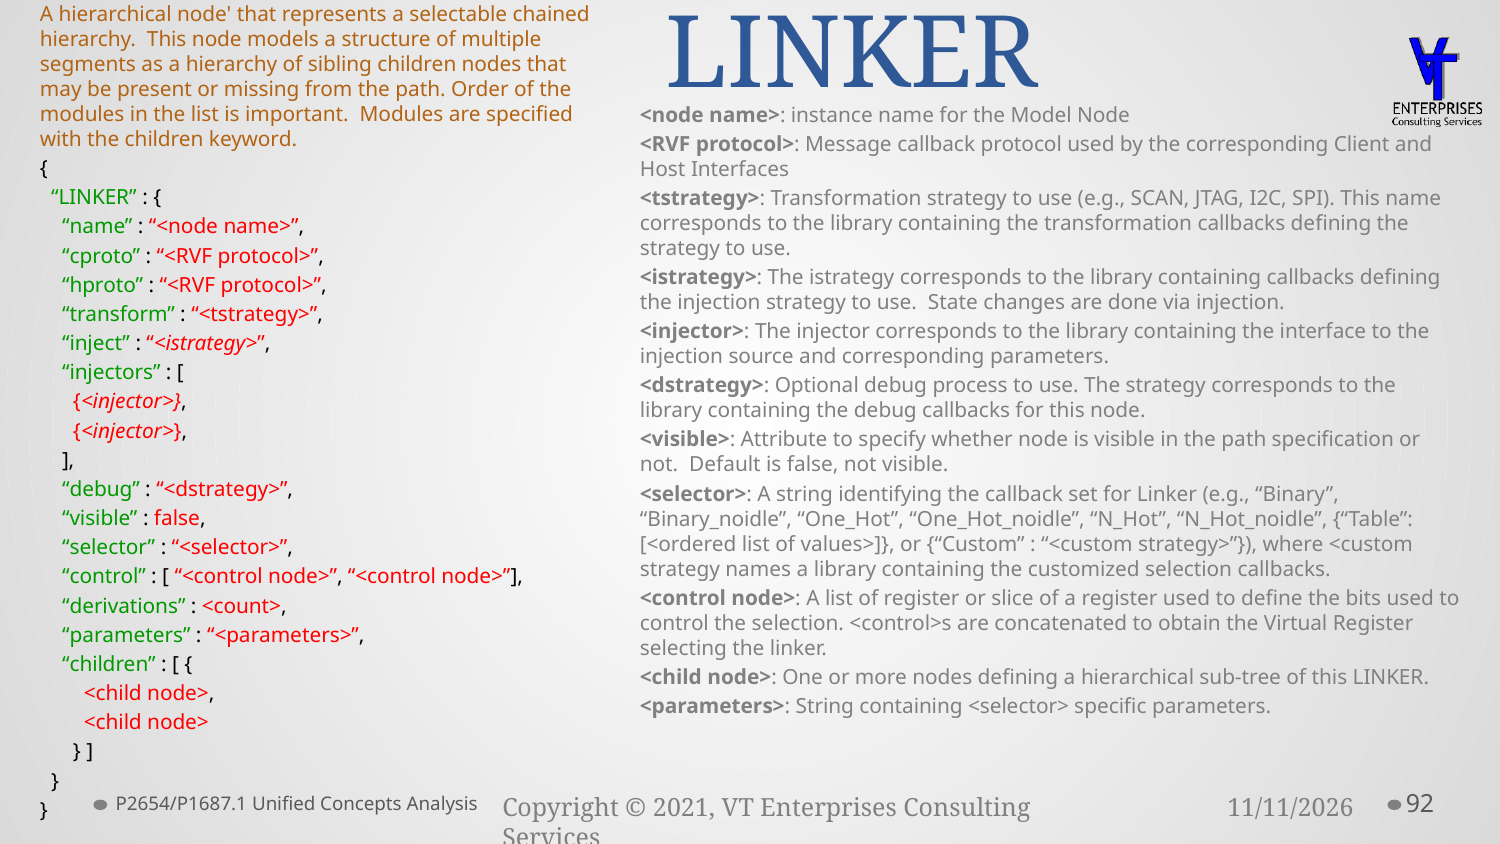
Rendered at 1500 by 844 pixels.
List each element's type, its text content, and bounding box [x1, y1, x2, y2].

footer P2654/P1687.1 Unified Concepts Analysis [108, 782, 550, 827]
picture [1438, 37, 1482, 127]
title LINKER [650, 0, 1438, 93]
list A hierarchical node' that represents a selectable chained hierarchy. This node models a structure of multiple segments as a hierarchy of sibling children nodes that may be present or missing from the path. Order of the modules in the list is important. Modules are specified with the children keyword. { “LINKER” : { “name” : “<node name>”, “cproto” : “<RVF protocol>”, “hproto” : “<RVF protocol>”, “transform” : “<tstrategy>”, “inject” : “<istrategy>”, “injectors” : [ {<injector>}, {<injector>}, ], “debug” : “<dstrategy>”, “visible” : false, “selector” : “<selector>”, “control” : [ “<control node>”, “<control node>”], “derivations” : <count>, “parameters” : “<parameters>”, “children” : [ { <child node>, <child node> } ] } } [24, 0, 625, 765]
slide_number 92 [1401, 782, 1494, 827]
text_box <node name>: instance name for the Model Node <RVF protocol>: Message callback protocol used by the corresponding Client and Host Interfaces <tstrategy>: Transformation strategy to use (e.g., SCAN, JTAG, I2C, SPI). This name corresponds to the library containing the transformation callbacks defining the strategy to use. <istrategy>: The istrategy corresponds to the library containing callbacks defining the injection strategy to use. State changes are done via injection. <injector>: The injector corresponds to the library containing the interface to the injection source and corresponding parameters. <dstrategy>: Optional debug process to use. The strategy corresponds to the library containing the debug callbacks for this node. <visible>: Attribute to specify whether node is visible in the path specification or not. Default is false, not visible. <selector>: A string identifying the callback set for Linker (e.g., “Binary”, “Binary_noidle”, “One_Hot”, “One_Hot_noidle”, “N_Hot”, “N_Hot_noidle”, {“Table”: [<ordered list of values>]}, or {“Custom” : “<custom strategy>”}), where <custom strategy names a library containing the customized selection callbacks. <control node>: A list of register or slice of a register used to define the bits used to control the selection. <control>s are concatenated to obtain the Virtual Register selecting the linker. <child node>: One or more nodes defining a hierarchical sub-tree of this LINKER. <parameters>: String containing <selector> specific parameters. [624, 93, 1475, 744]
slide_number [1212, 784, 1387, 827]
